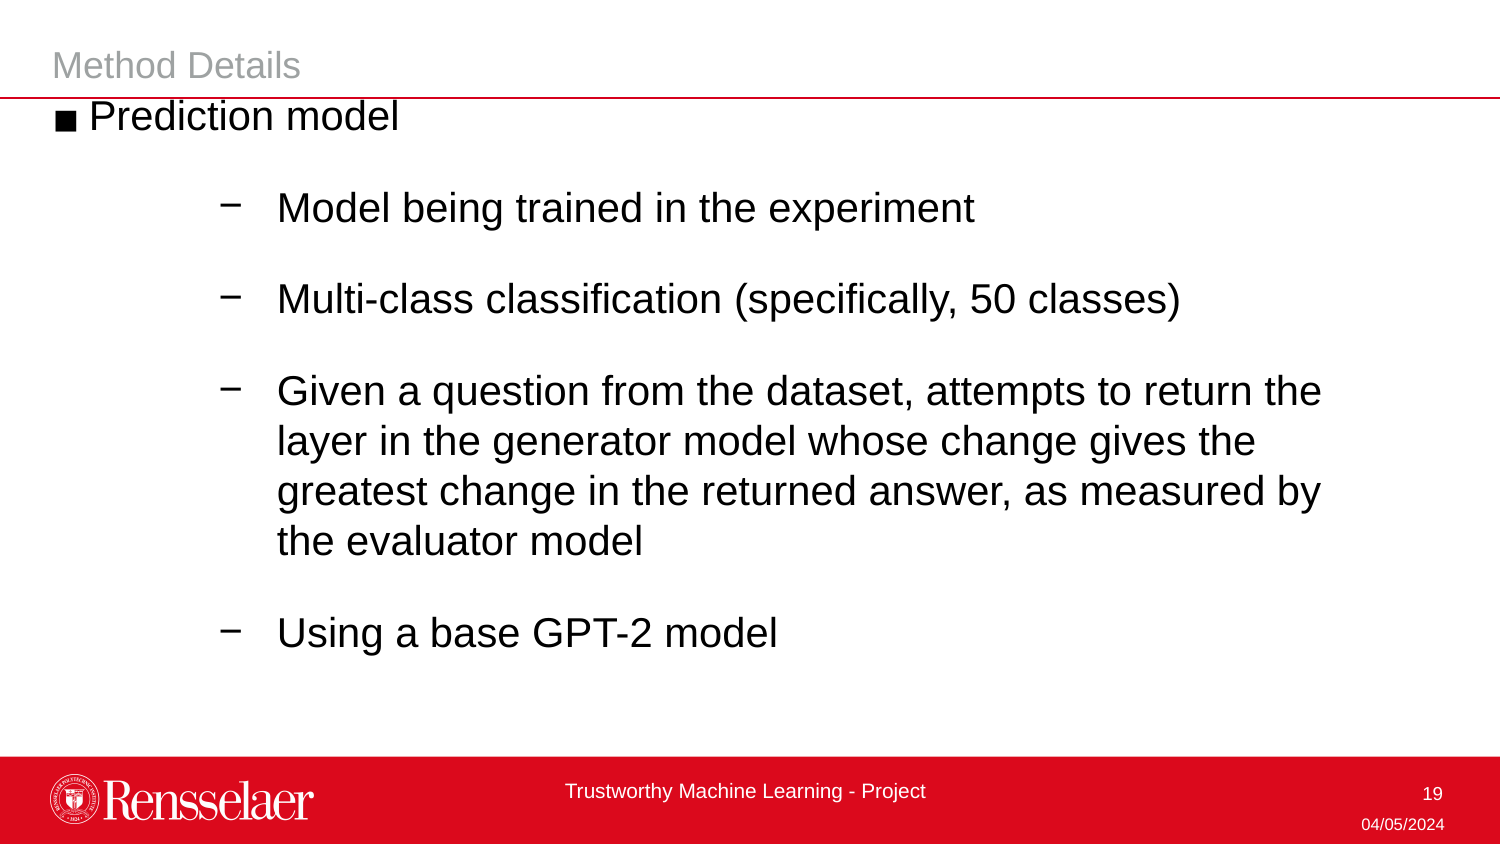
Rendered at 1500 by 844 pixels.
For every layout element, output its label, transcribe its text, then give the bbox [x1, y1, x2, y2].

text_box Trustworthy Machine Learning - Project [549, 762, 984, 803]
picture [50, 774, 314, 824]
picture [549, 803, 1459, 838]
list Prediction model Model being trained in the experiment Multi-class classification (specifically, 50 classes) Given a question from the dataset, attempts to return the layer in the generator model whose change gives the greatest change in the returned answer, as measured by the evaluator model Using a base GPT-2 model [36, 81, 1381, 675]
text_box 04/05/2024 [1346, 799, 1466, 842]
list Method Details [36, 33, 1403, 98]
